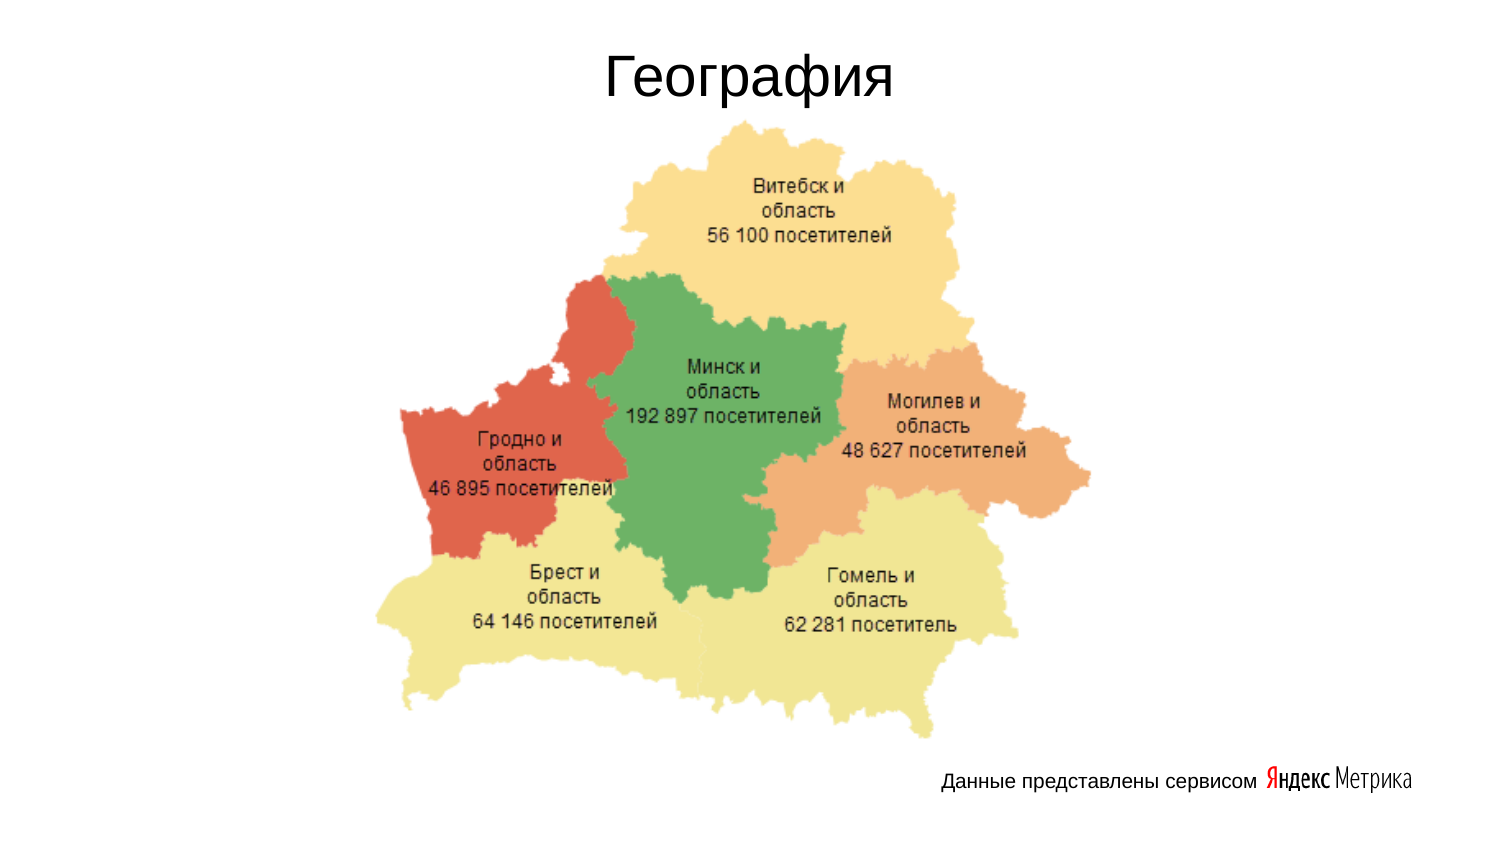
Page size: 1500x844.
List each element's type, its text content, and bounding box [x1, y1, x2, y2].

picture [338, 70, 1101, 760]
title География [51, 23, 1449, 117]
text_box Данные представлены сервисом [926, 752, 1291, 814]
picture [1257, 758, 1421, 799]
